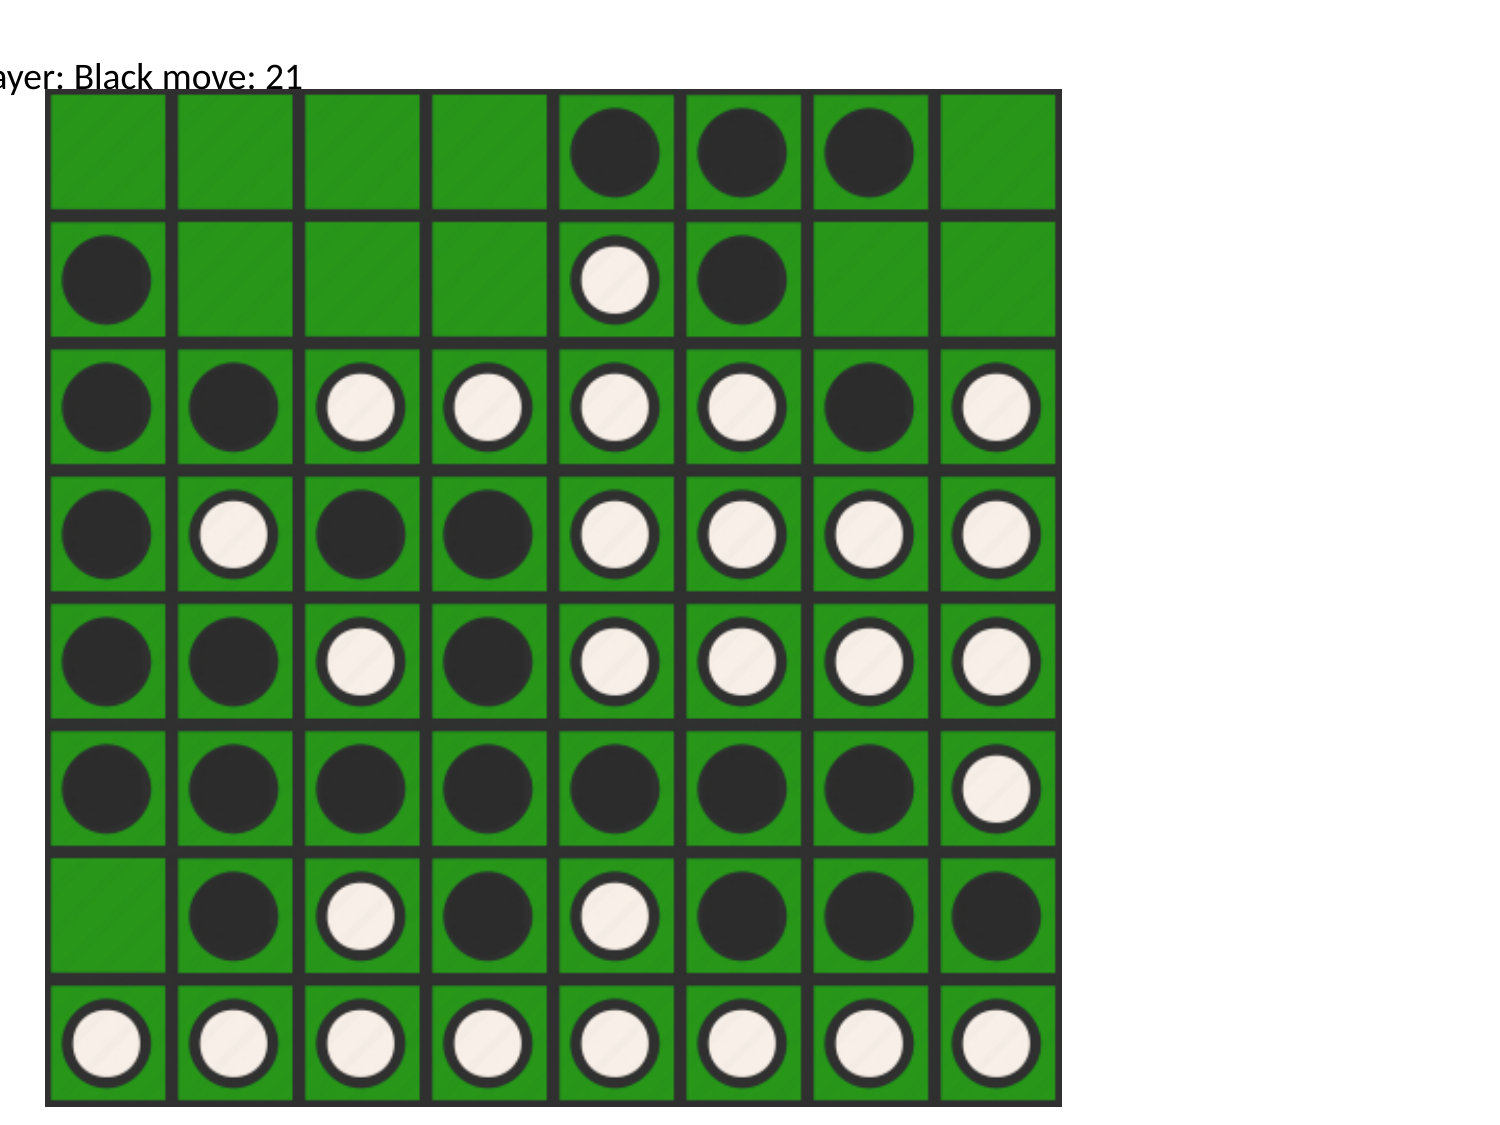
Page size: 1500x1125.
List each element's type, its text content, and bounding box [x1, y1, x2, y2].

picture [44, 89, 1062, 1107]
text_box turn: 49 player: Black move: 21 [0, 44, 319, 105]
